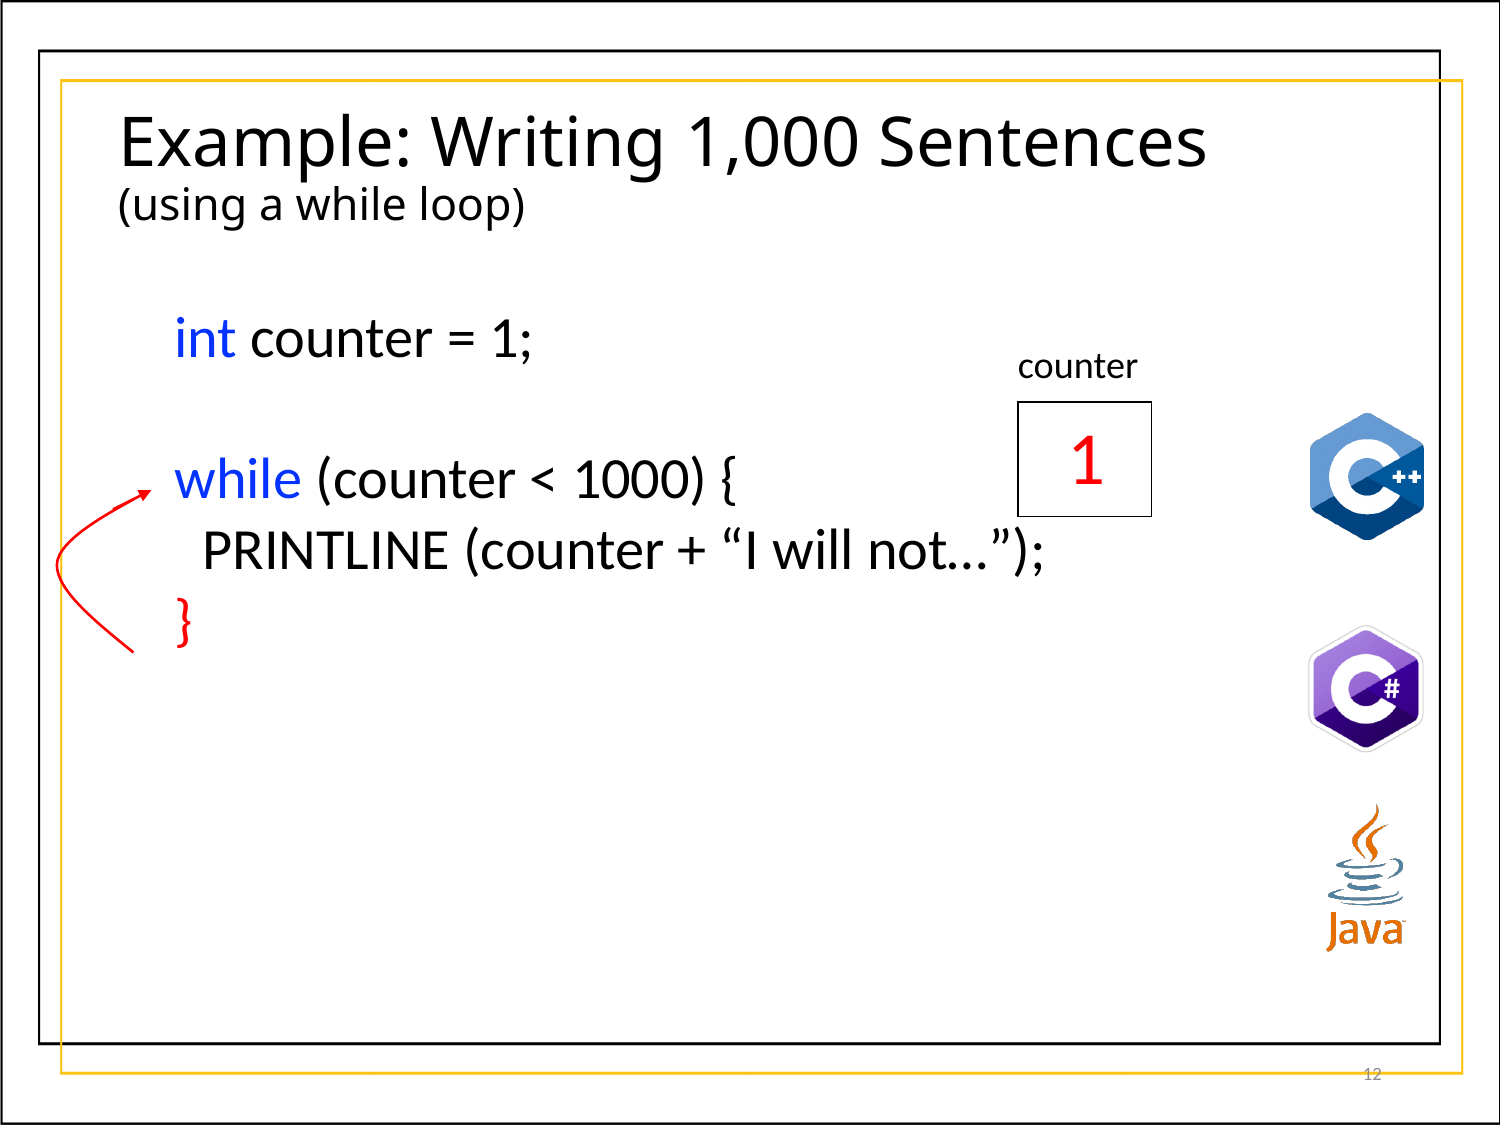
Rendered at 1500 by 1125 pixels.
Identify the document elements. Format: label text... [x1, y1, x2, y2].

list int counter = 1; while (counter < 1000) { PRINTLINE (counter + “I will not…”); } [103, 299, 1397, 1014]
text_box [1059, 900, 1425, 1025]
text_box [112, 490, 152, 510]
title Example: Writing 1,000 Sentences (using a while loop) [103, 59, 1397, 278]
slide_number 12 [1059, 1042, 1397, 1103]
text_box [1017, 401, 1152, 517]
text_box [56, 500, 134, 653]
picture [0, 0, 1500, 1125]
text_box 1 [1052, 401, 1120, 507]
text_box counter [1003, 333, 1154, 394]
